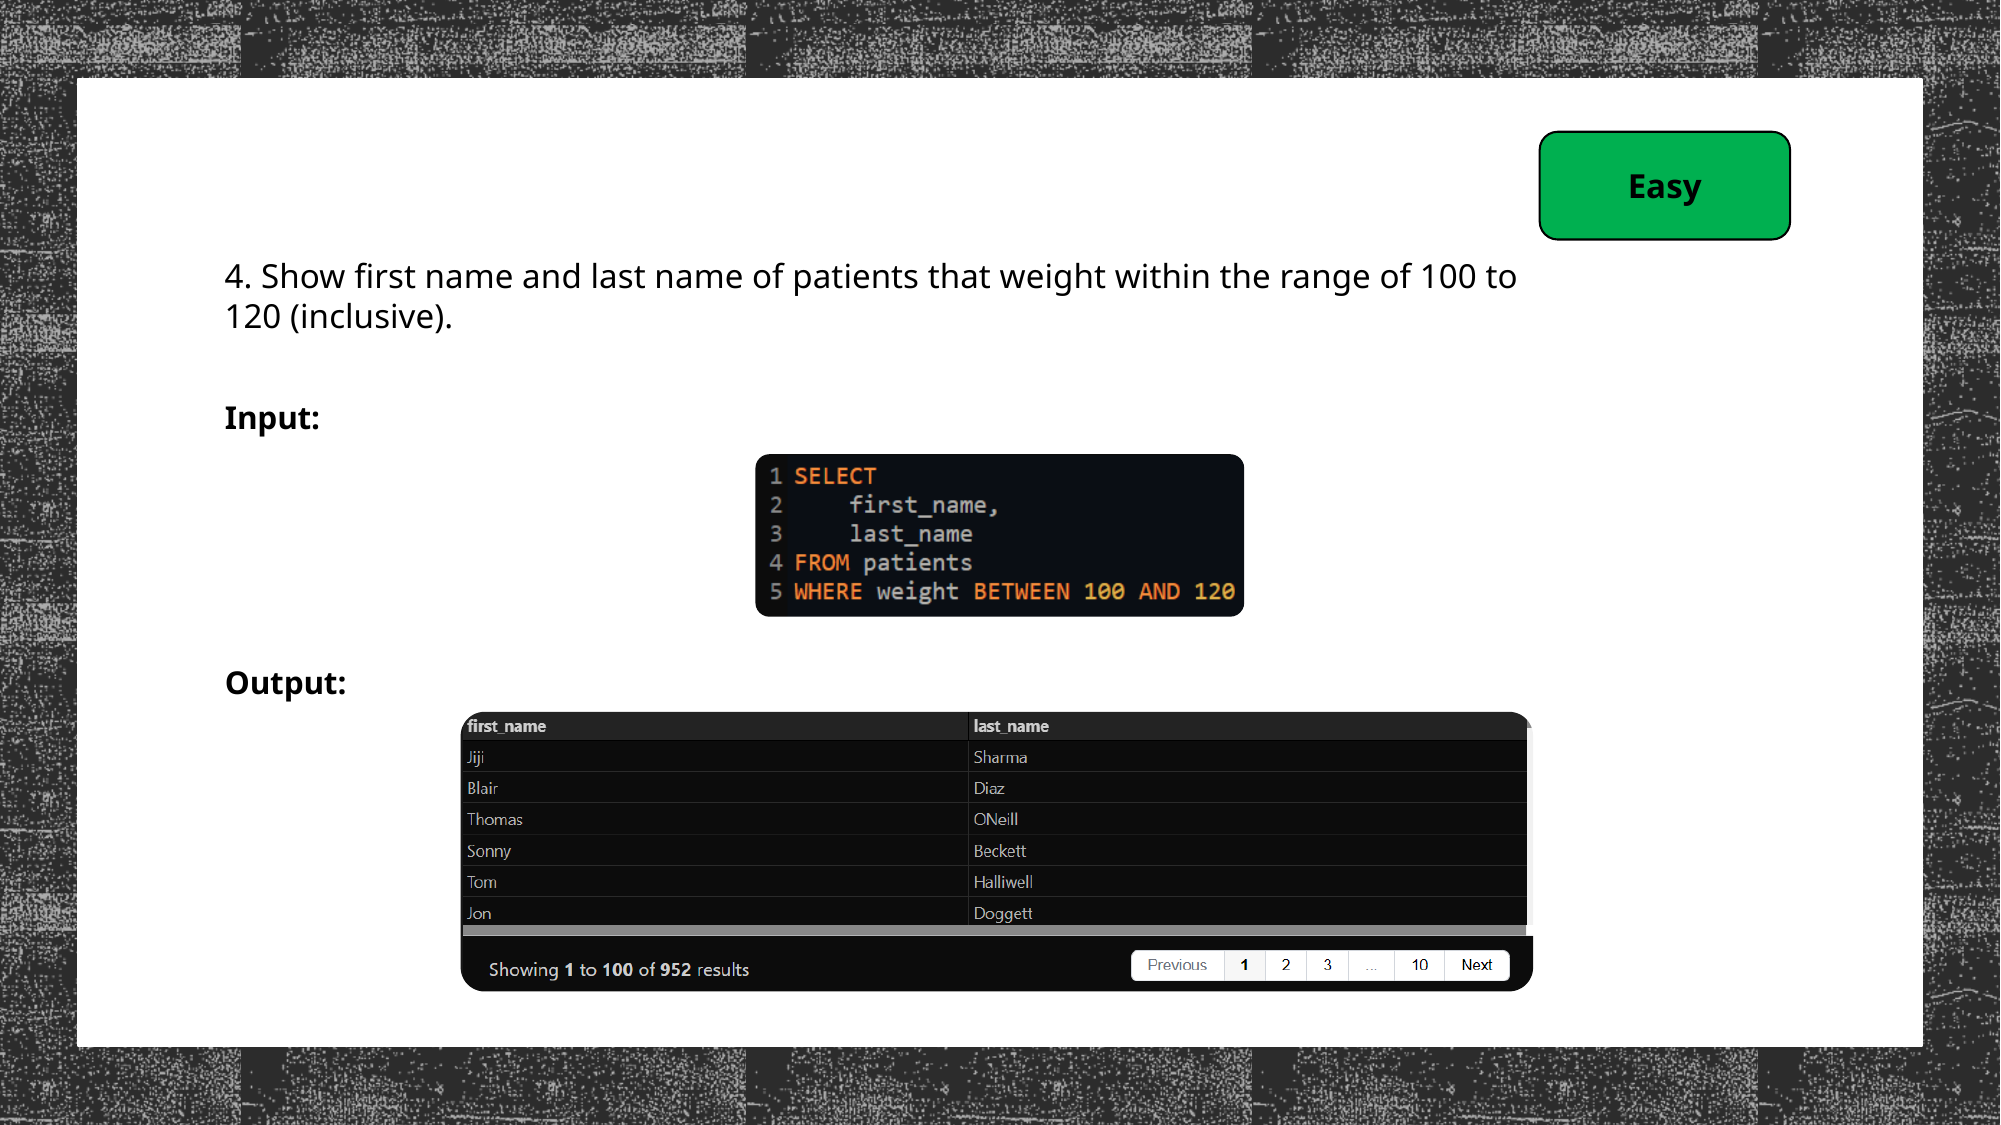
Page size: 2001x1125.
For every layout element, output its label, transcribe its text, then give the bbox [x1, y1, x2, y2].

picture [460, 711, 1534, 992]
text_box Easy [1538, 130, 1792, 241]
text_box [77, 78, 1923, 1047]
text_box 4. Show first name and last name of patients that weight within the range of 100 to 120 (inclusive). [209, 248, 1540, 388]
picture [755, 454, 1245, 617]
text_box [1872, 1024, 1944, 1096]
text_box [0, 0, 2000, 1125]
text_box Input: Output: [209, 388, 1540, 844]
